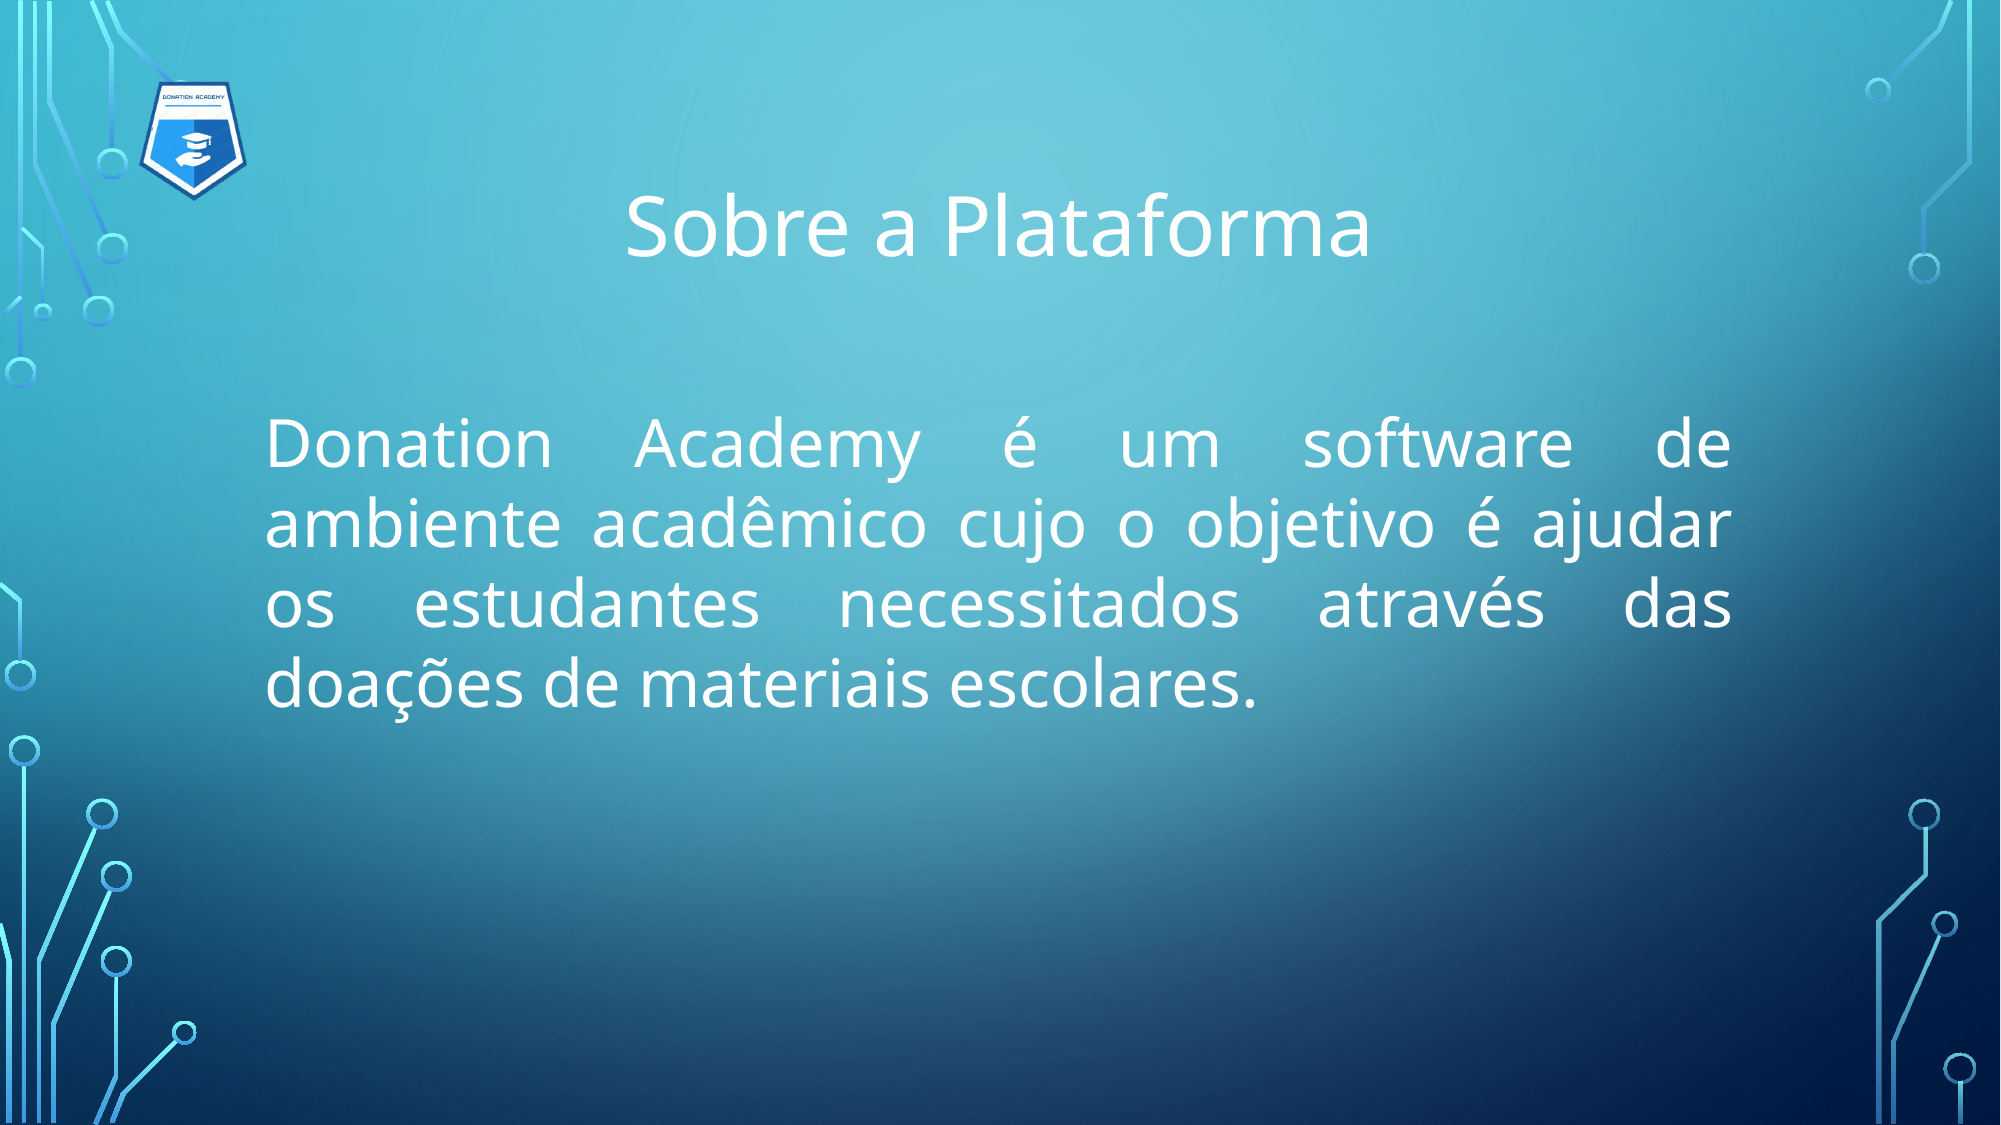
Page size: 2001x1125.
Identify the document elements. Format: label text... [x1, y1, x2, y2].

text_box Donation Academy é um software de ambiente acadêmico cujo o objetivo é ajudar os estudantes necessitados através das doações de materiais escolares. [249, 393, 1750, 728]
text_box Sobre a Plataforma [563, 165, 1437, 281]
picture [138, 56, 251, 203]
